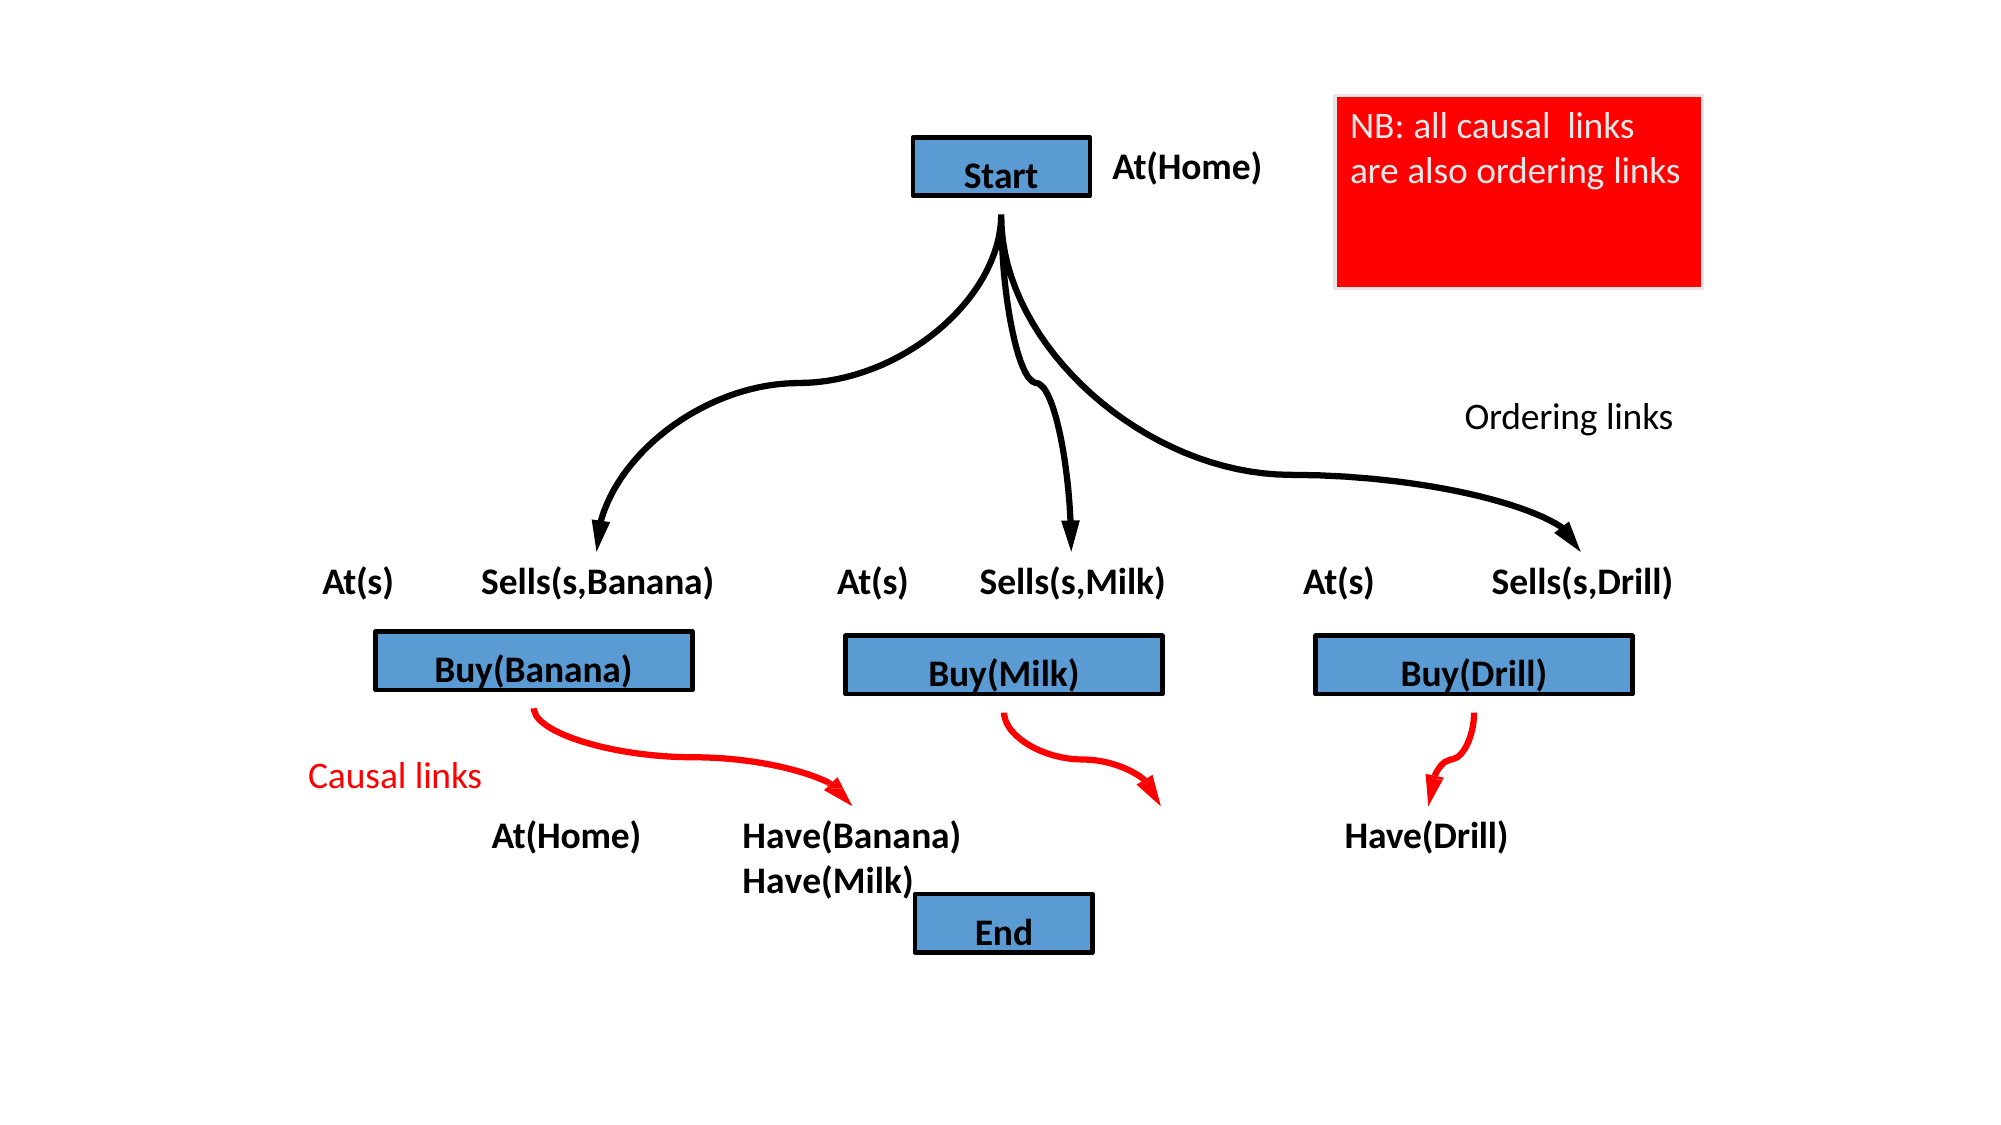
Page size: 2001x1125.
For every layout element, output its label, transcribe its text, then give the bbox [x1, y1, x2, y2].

title NB: all causal links are also ordering links [1335, 95, 1703, 289]
text_box [530, 708, 853, 807]
text_box [1425, 712, 1478, 807]
text_box [591, 214, 1581, 552]
text_box Have(Banana) Have(Milk) [740, 809, 1248, 902]
text_box Buy(Banana) [375, 631, 693, 690]
text_box [1000, 712, 1161, 807]
text_box At(s) Sells(s,Milk) [835, 554, 1167, 602]
text_box End [915, 902, 1093, 953]
text_box Causal links [306, 748, 486, 796]
text_box At(Home) [1110, 140, 1267, 188]
text_box Ordering links [1462, 390, 1679, 438]
text_box At(s) Sells(s,Banana) [320, 554, 717, 602]
text_box Buy(Milk) [845, 635, 1163, 695]
text_box At(s) Sells(s,Drill) [1300, 554, 1674, 602]
text_box Buy(Drill) [1315, 635, 1633, 695]
text_box Start [912, 137, 1090, 196]
text_box At(Home) [489, 809, 646, 857]
text_box Have(Drill) [1342, 809, 1513, 857]
